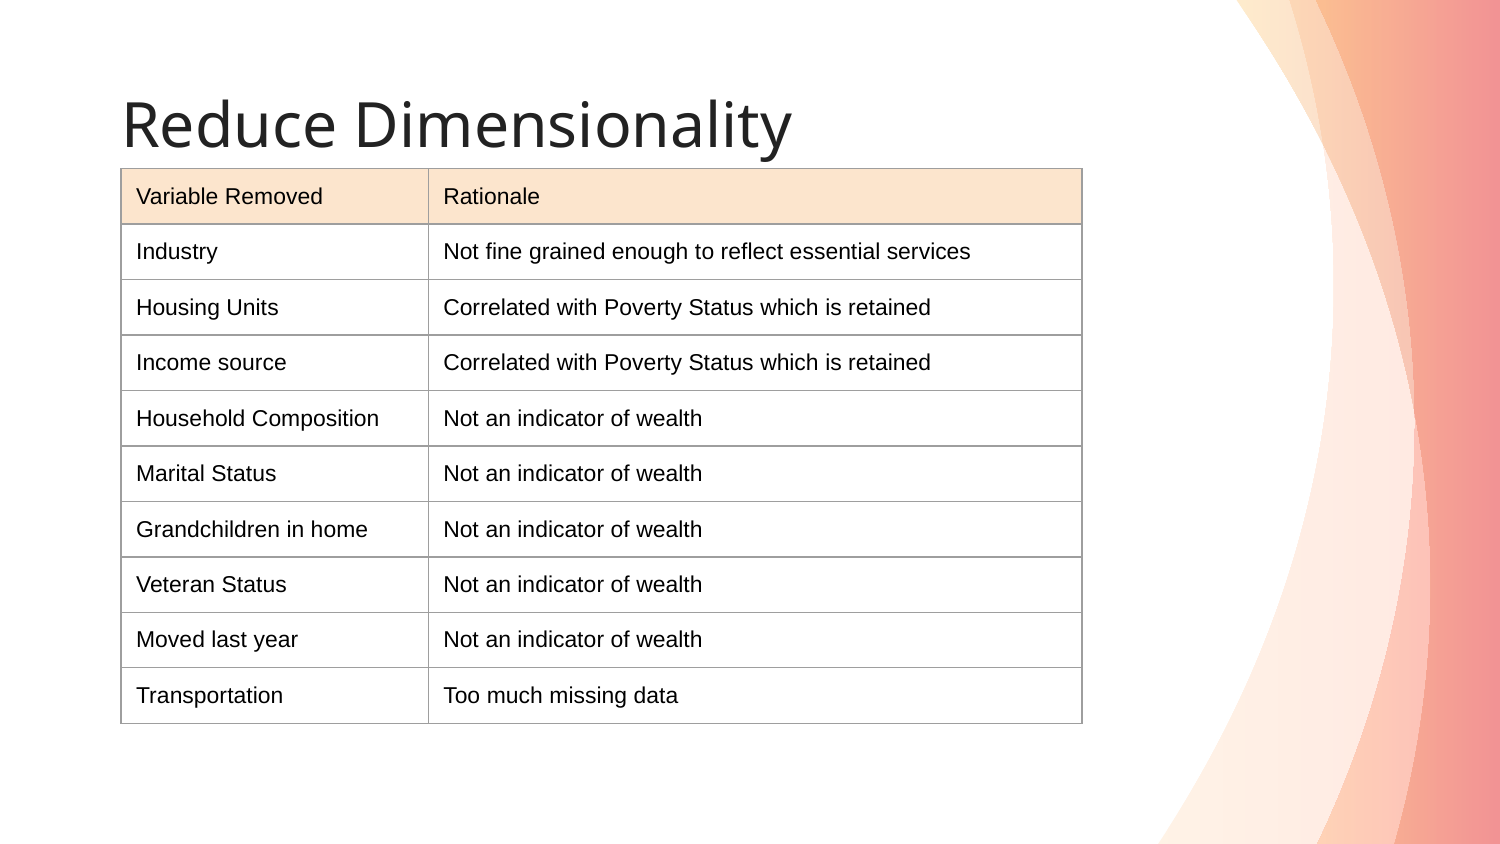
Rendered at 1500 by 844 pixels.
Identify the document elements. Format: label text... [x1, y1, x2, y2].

table_cell Veteran Status [122, 558, 428, 612]
table_cell Not an indicator of wealth [429, 613, 1081, 667]
table_cell Marital Status [122, 447, 428, 501]
table_cell Not an indicator of wealth [429, 558, 1081, 612]
table_header Rationale [429, 169, 1081, 223]
table_cell Housing Units [122, 280, 428, 334]
table_cell Correlated with Poverty Status which is retained [429, 336, 1081, 390]
table_cell Moved last year [122, 613, 428, 667]
title Reduce Dimensionality [121, 84, 1111, 207]
table_cell Grandchildren in home [122, 502, 428, 556]
table_cell Industry [122, 225, 428, 279]
table_cell Household Composition [122, 391, 428, 445]
table_cell Not an indicator of wealth [429, 391, 1081, 445]
table_cell Transportation [122, 668, 428, 723]
table_cell Too much missing data [429, 668, 1081, 723]
table_cell Not an indicator of wealth [429, 447, 1081, 501]
table_cell Not fine grained enough to reflect essential services [429, 225, 1081, 279]
table_cell Correlated with Poverty Status which is retained [429, 280, 1081, 334]
table_cell Income source [122, 336, 428, 390]
table_cell Not an indicator of wealth [429, 502, 1081, 556]
table_header Variable Removed [122, 169, 428, 223]
